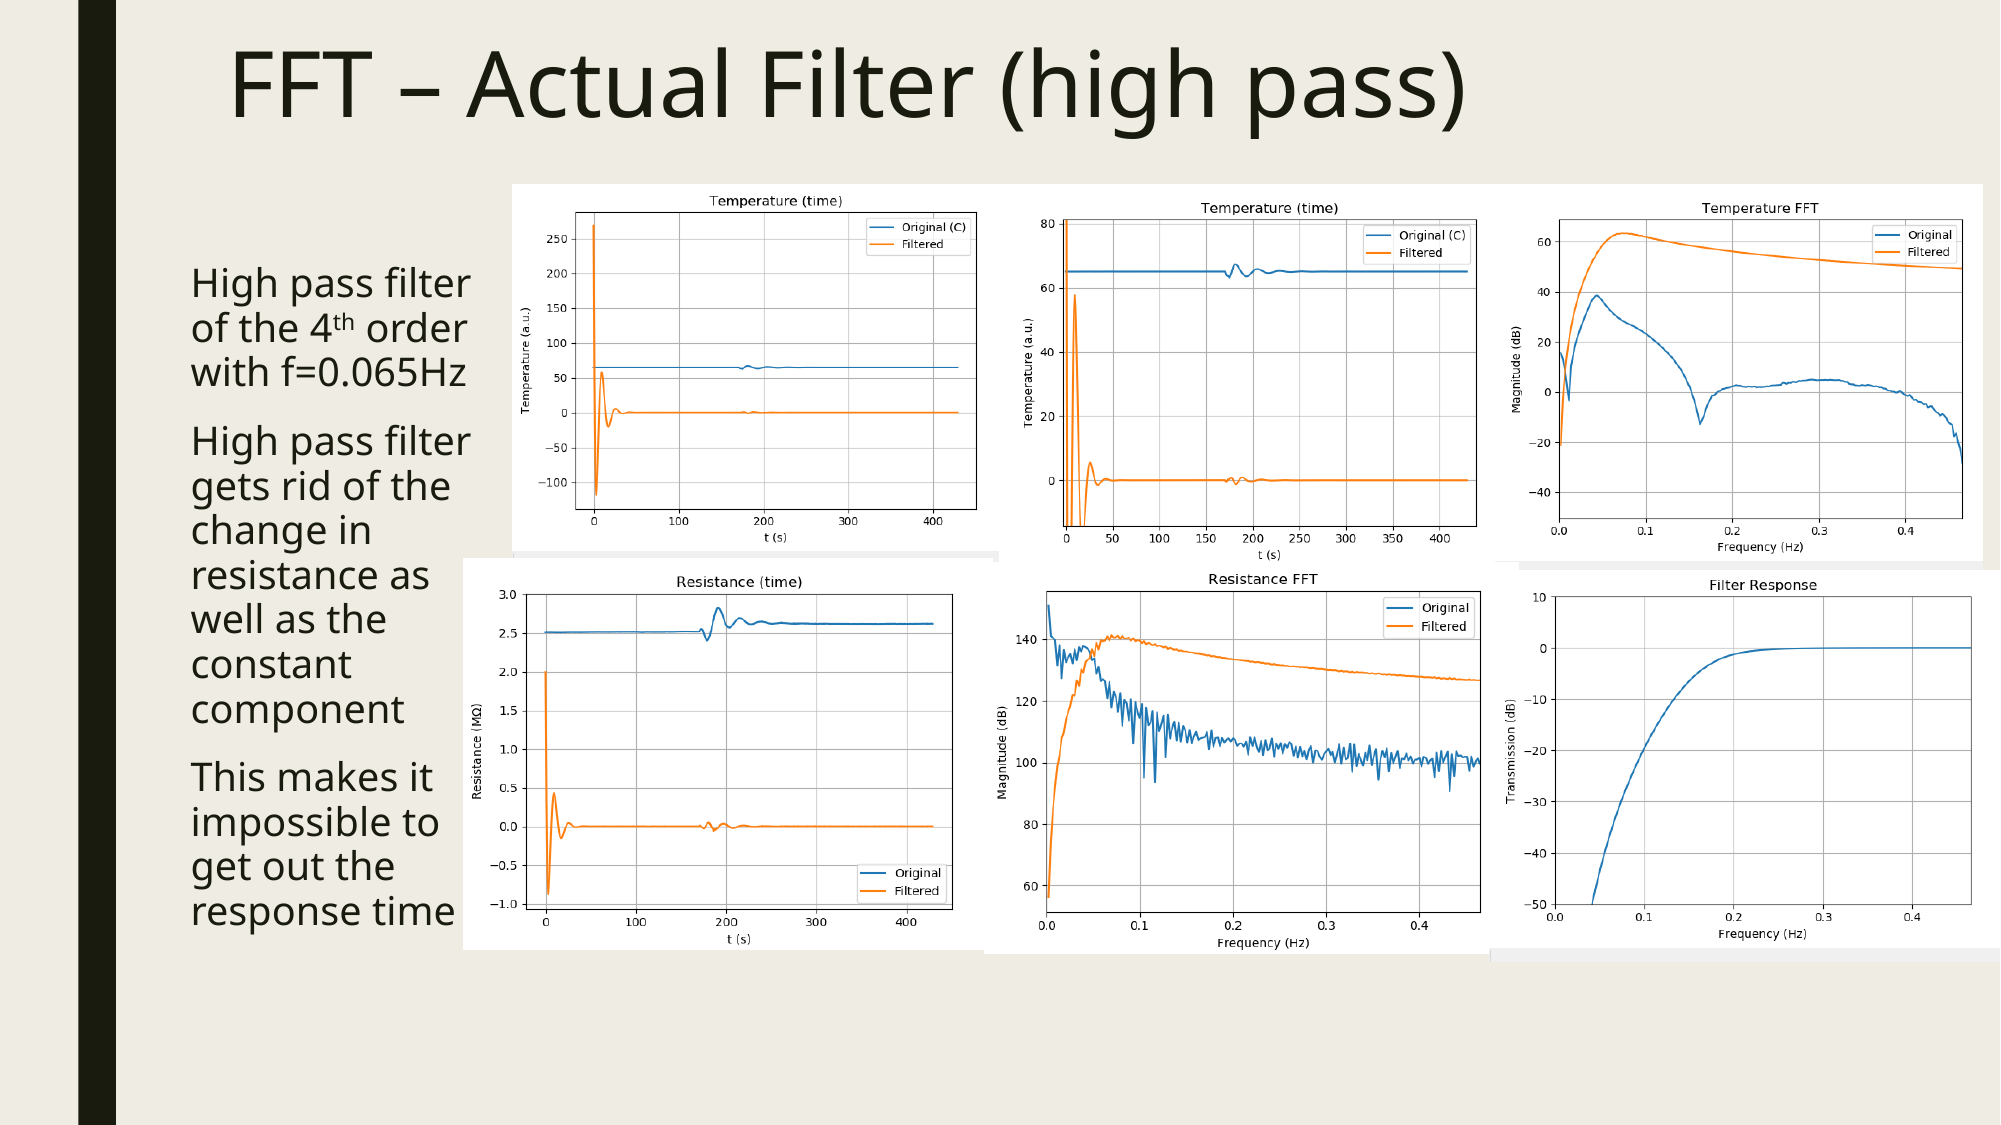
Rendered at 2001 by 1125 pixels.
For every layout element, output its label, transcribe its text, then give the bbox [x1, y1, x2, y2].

list High pass filter of the 4th order with f=0.065Hz High pass filter gets rid of the change in resistance as well as the constant component This makes it impossible to get out the response time [175, 254, 492, 950]
picture [463, 184, 2000, 962]
title FFT – Actual Filter (high pass) [212, 32, 1788, 163]
